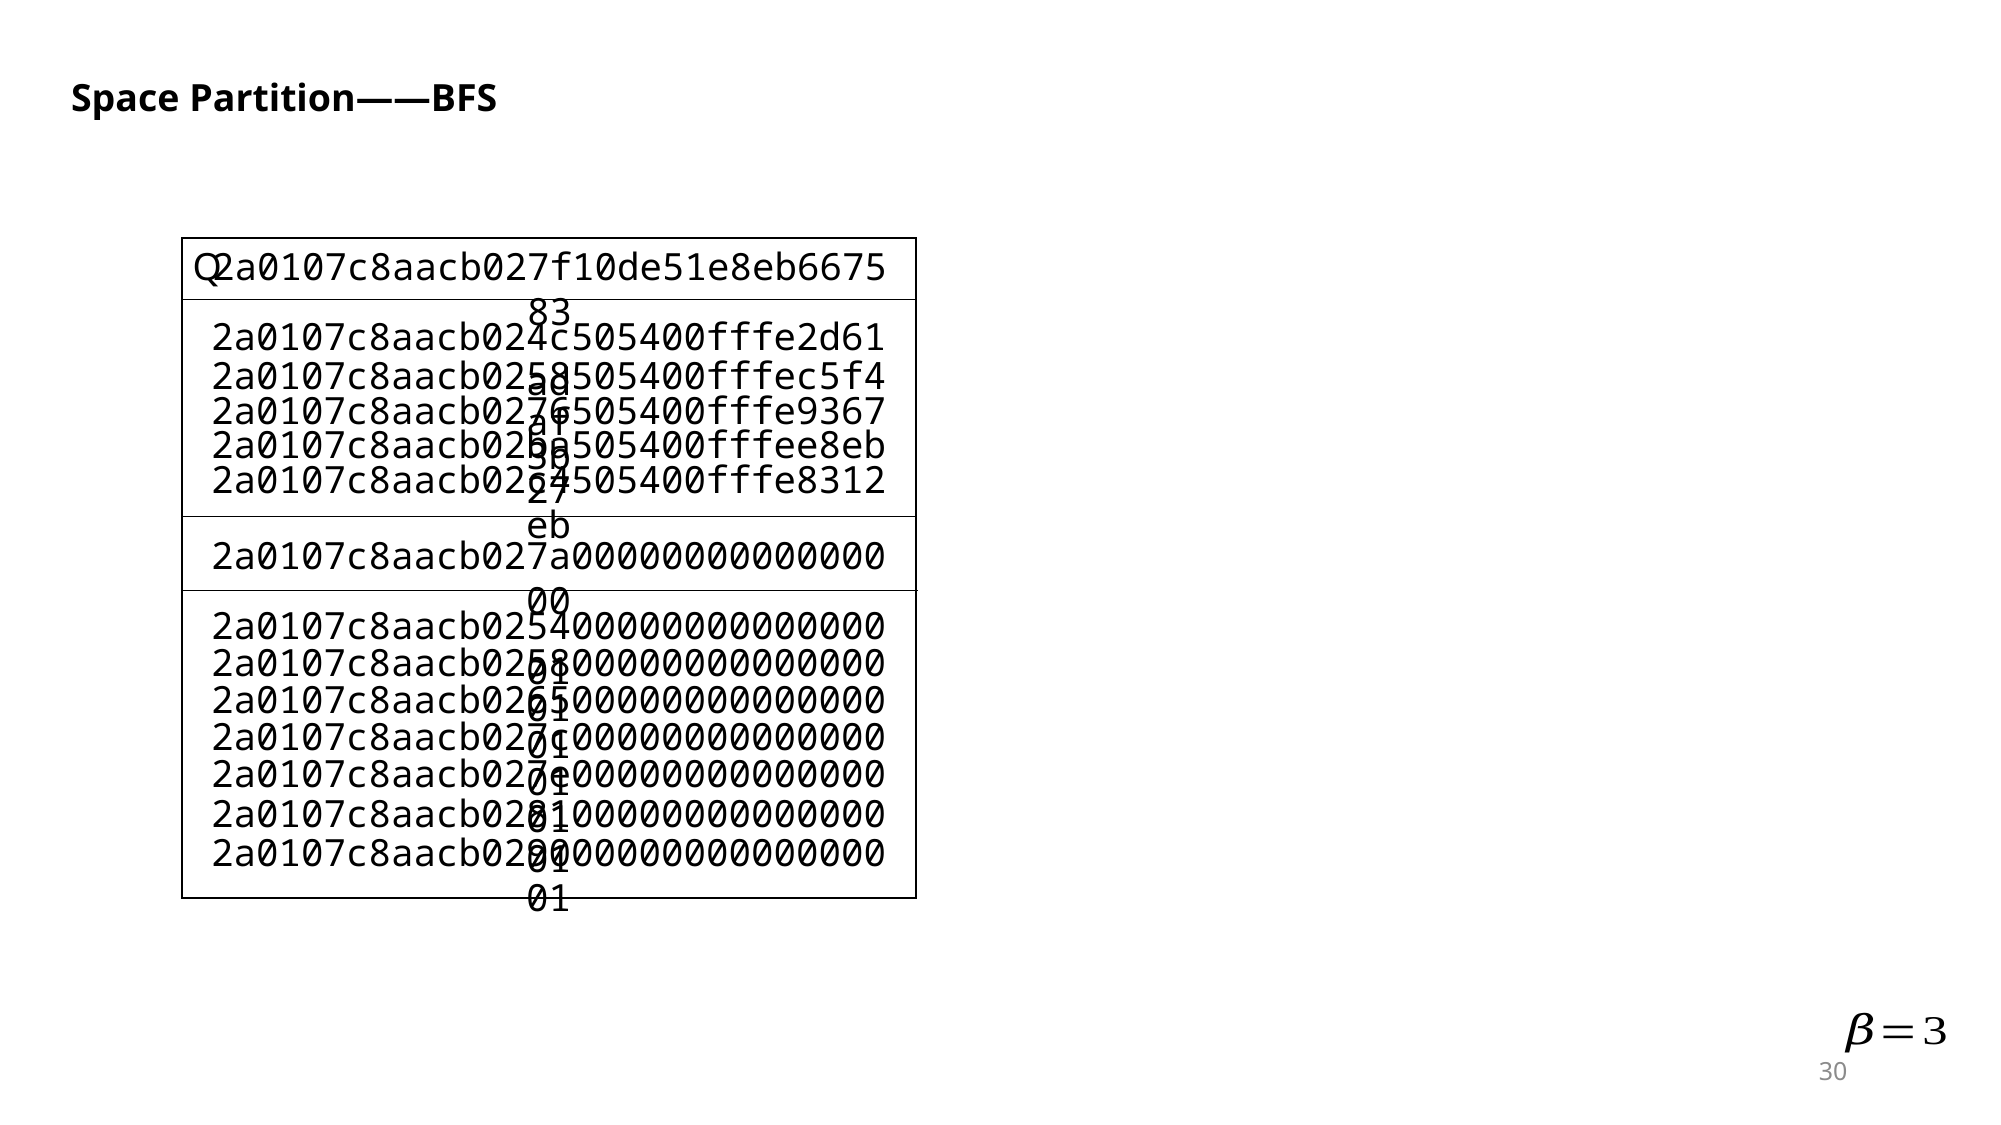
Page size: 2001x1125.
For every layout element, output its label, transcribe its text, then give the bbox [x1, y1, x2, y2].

text_box Space Partition——BFS [52, 66, 517, 127]
slide_number 30 [1412, 1042, 1863, 1103]
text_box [155, 235, 917, 899]
text_box 2a0107c8aacb02900000000000000001 [191, 899, 906, 927]
